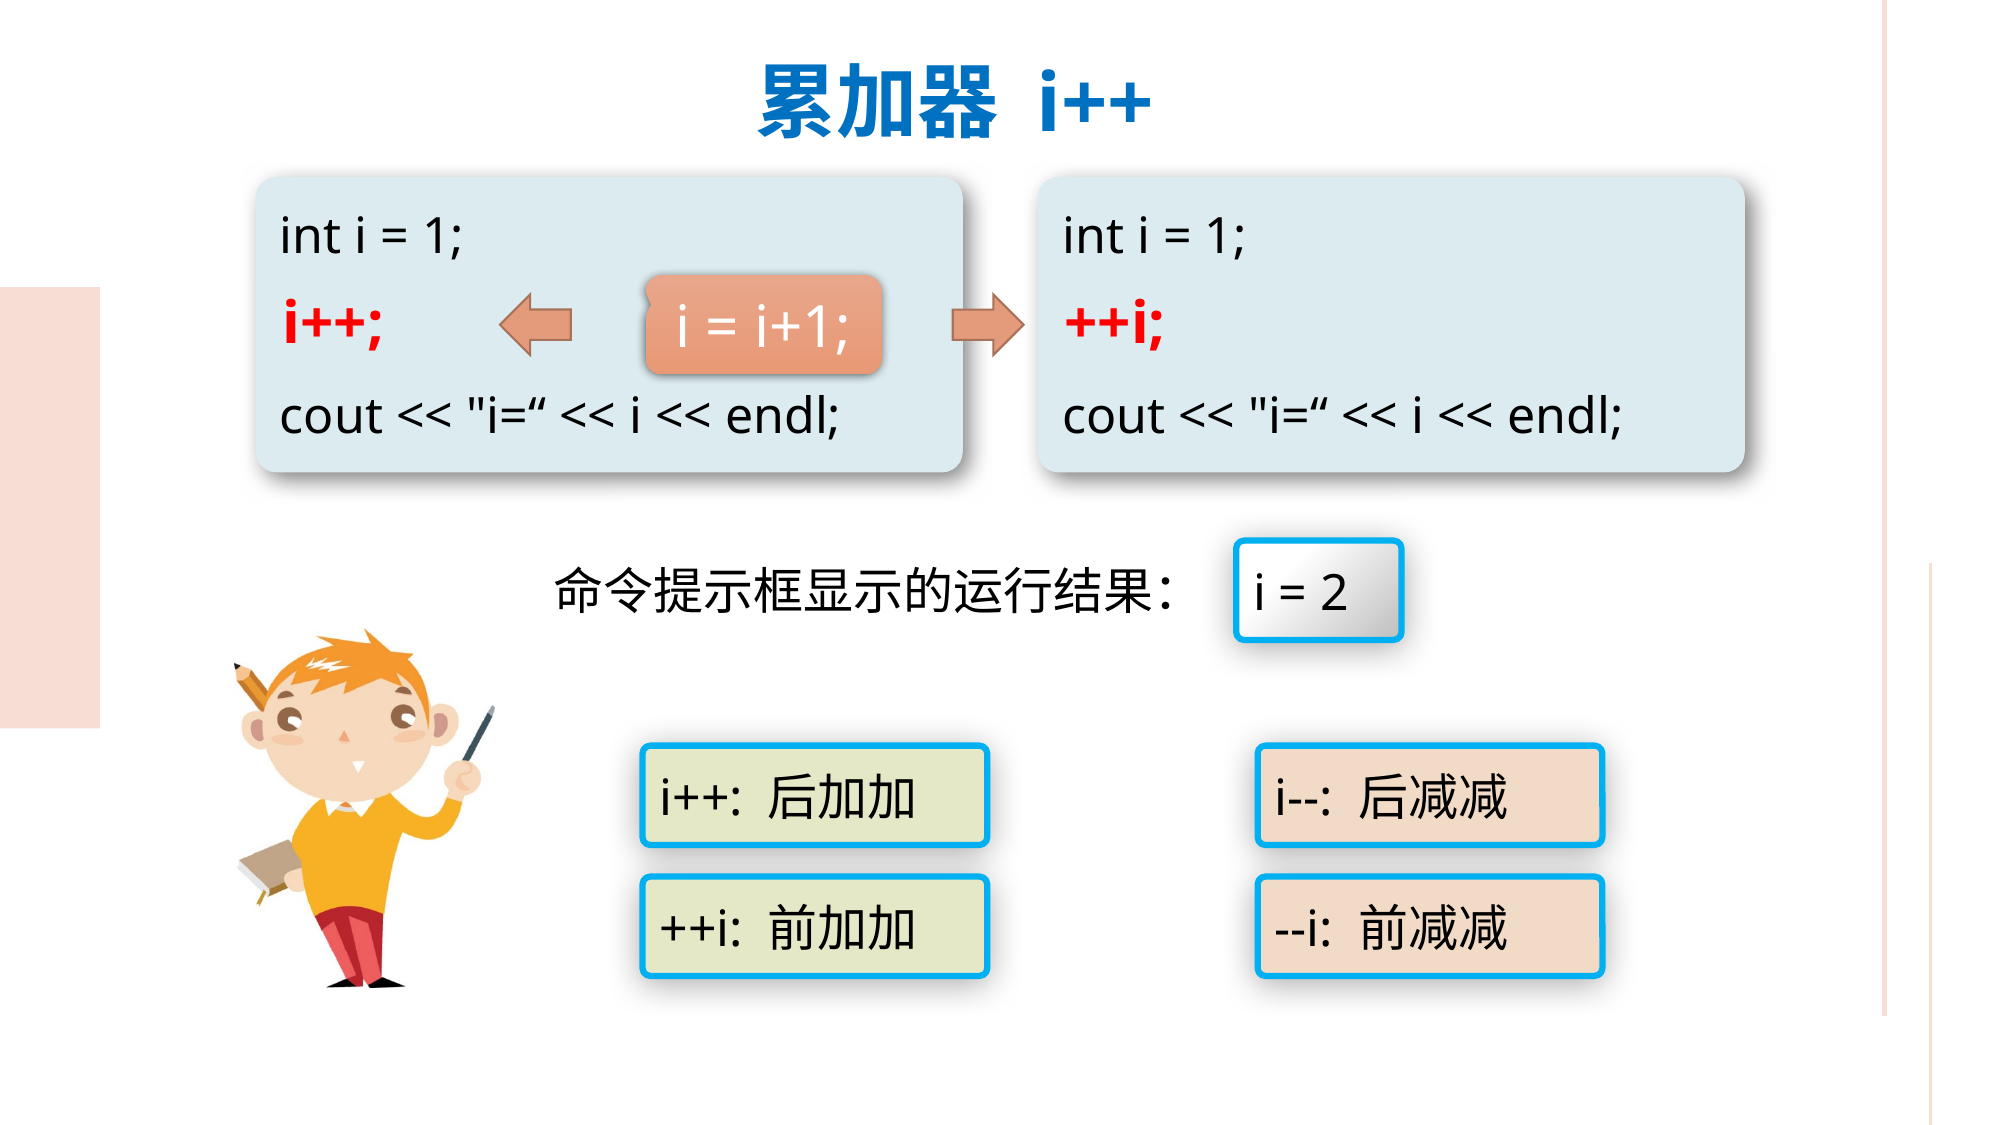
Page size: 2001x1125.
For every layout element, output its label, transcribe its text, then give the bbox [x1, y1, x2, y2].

text_box i++; [268, 277, 644, 363]
text_box i = i+1; [645, 274, 882, 375]
text_box ++i; [1050, 277, 1426, 363]
text_box [1037, 176, 1745, 473]
text_box [498, 291, 572, 358]
text_box i++: 后加加 [642, 745, 988, 846]
text_box [951, 291, 1026, 358]
text_box ++i: 前加加 [642, 876, 988, 976]
text_box --i: 前减减 [1257, 876, 1603, 976]
text_box int i = 1; cout << "i=“ << i << endl; [1047, 196, 1745, 451]
text_box 命令提示框显示的运行结果： [538, 552, 1217, 628]
text_box i--: 后减减 [1257, 745, 1603, 846]
text_box [255, 176, 963, 473]
picture [234, 628, 495, 988]
text_box 累加器 i++ [740, 42, 1249, 155]
text_box int i = 1; cout << "i=“ << i << endl; [265, 196, 963, 451]
text_box i = 2 [1236, 540, 1402, 640]
